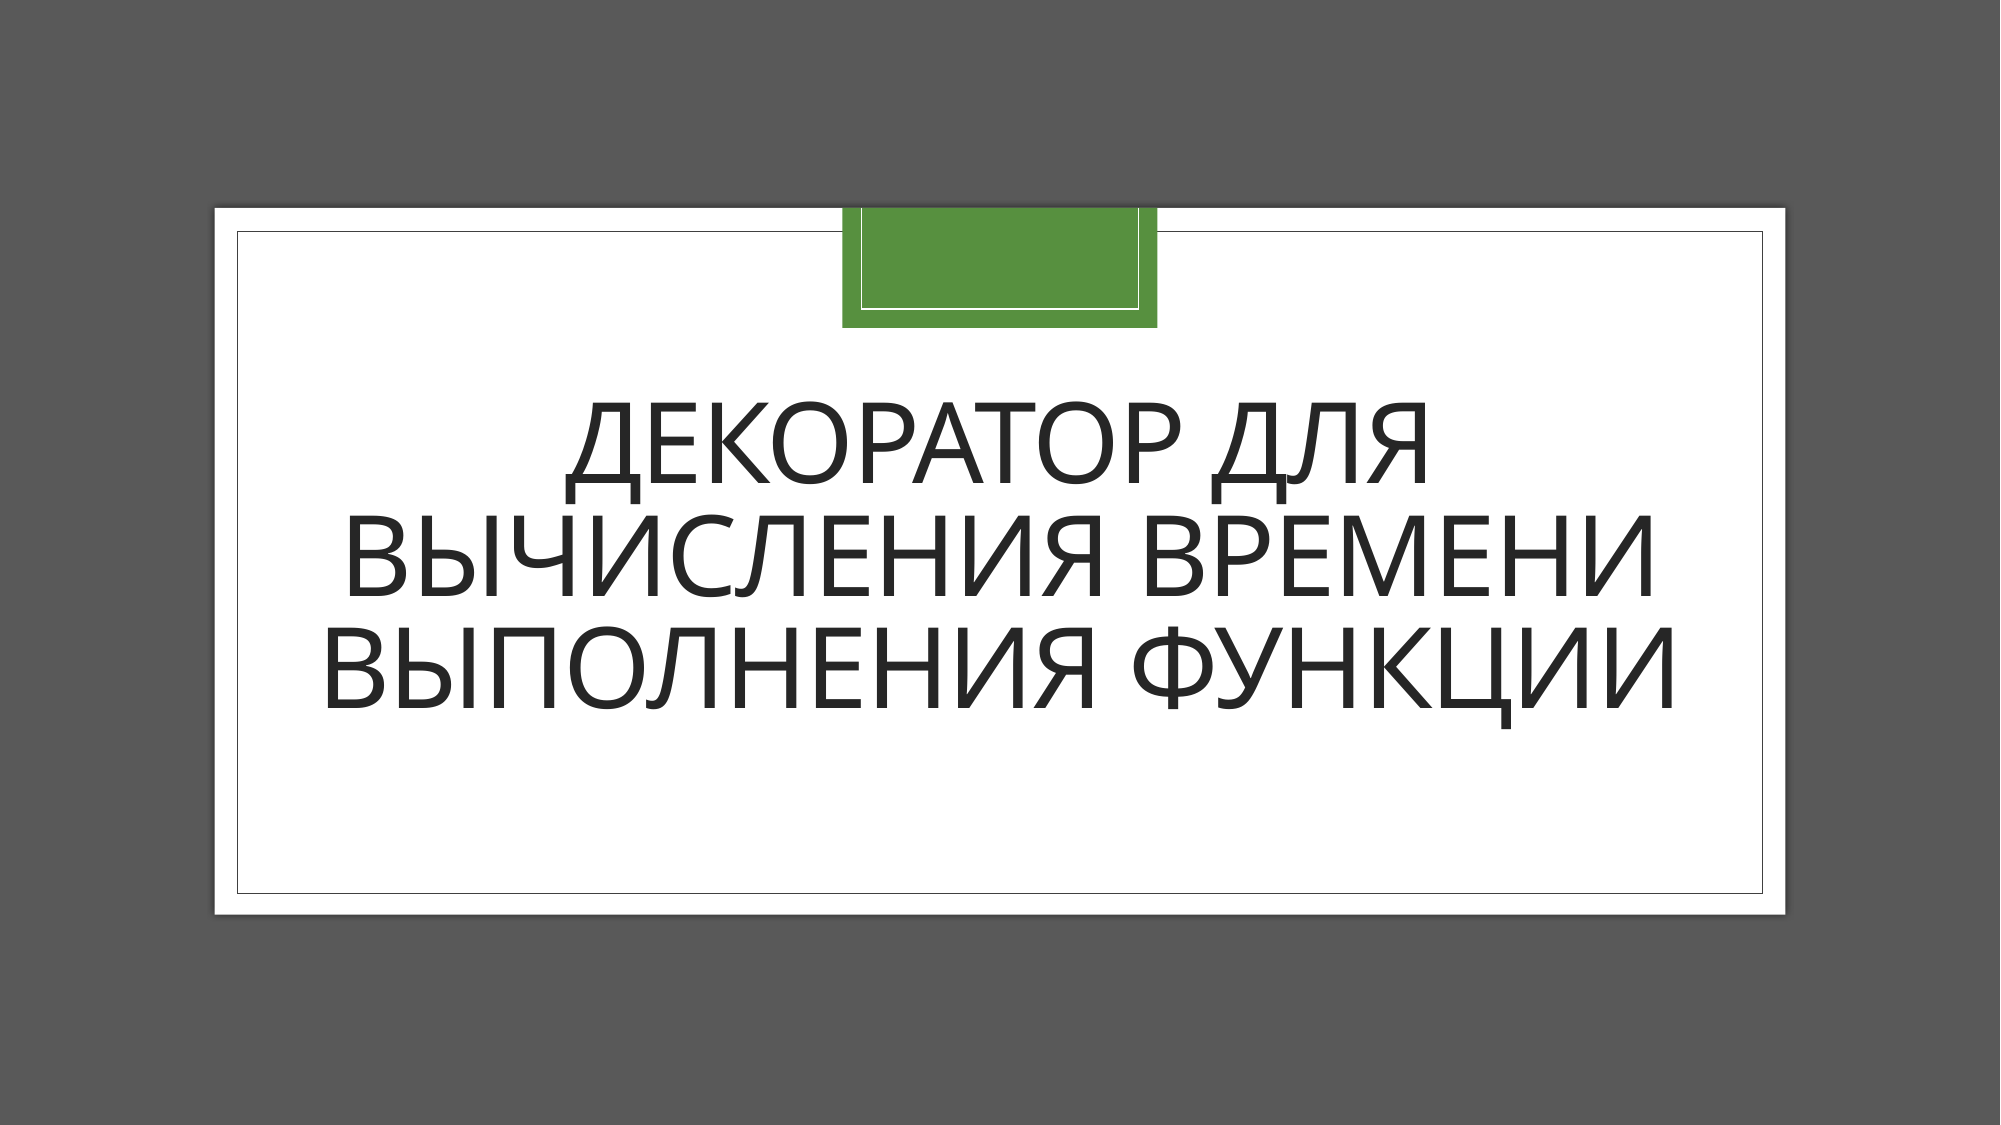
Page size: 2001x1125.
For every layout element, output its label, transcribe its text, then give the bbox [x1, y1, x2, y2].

title Декоратор для вычисления времени выполнения функции [267, 282, 1733, 843]
